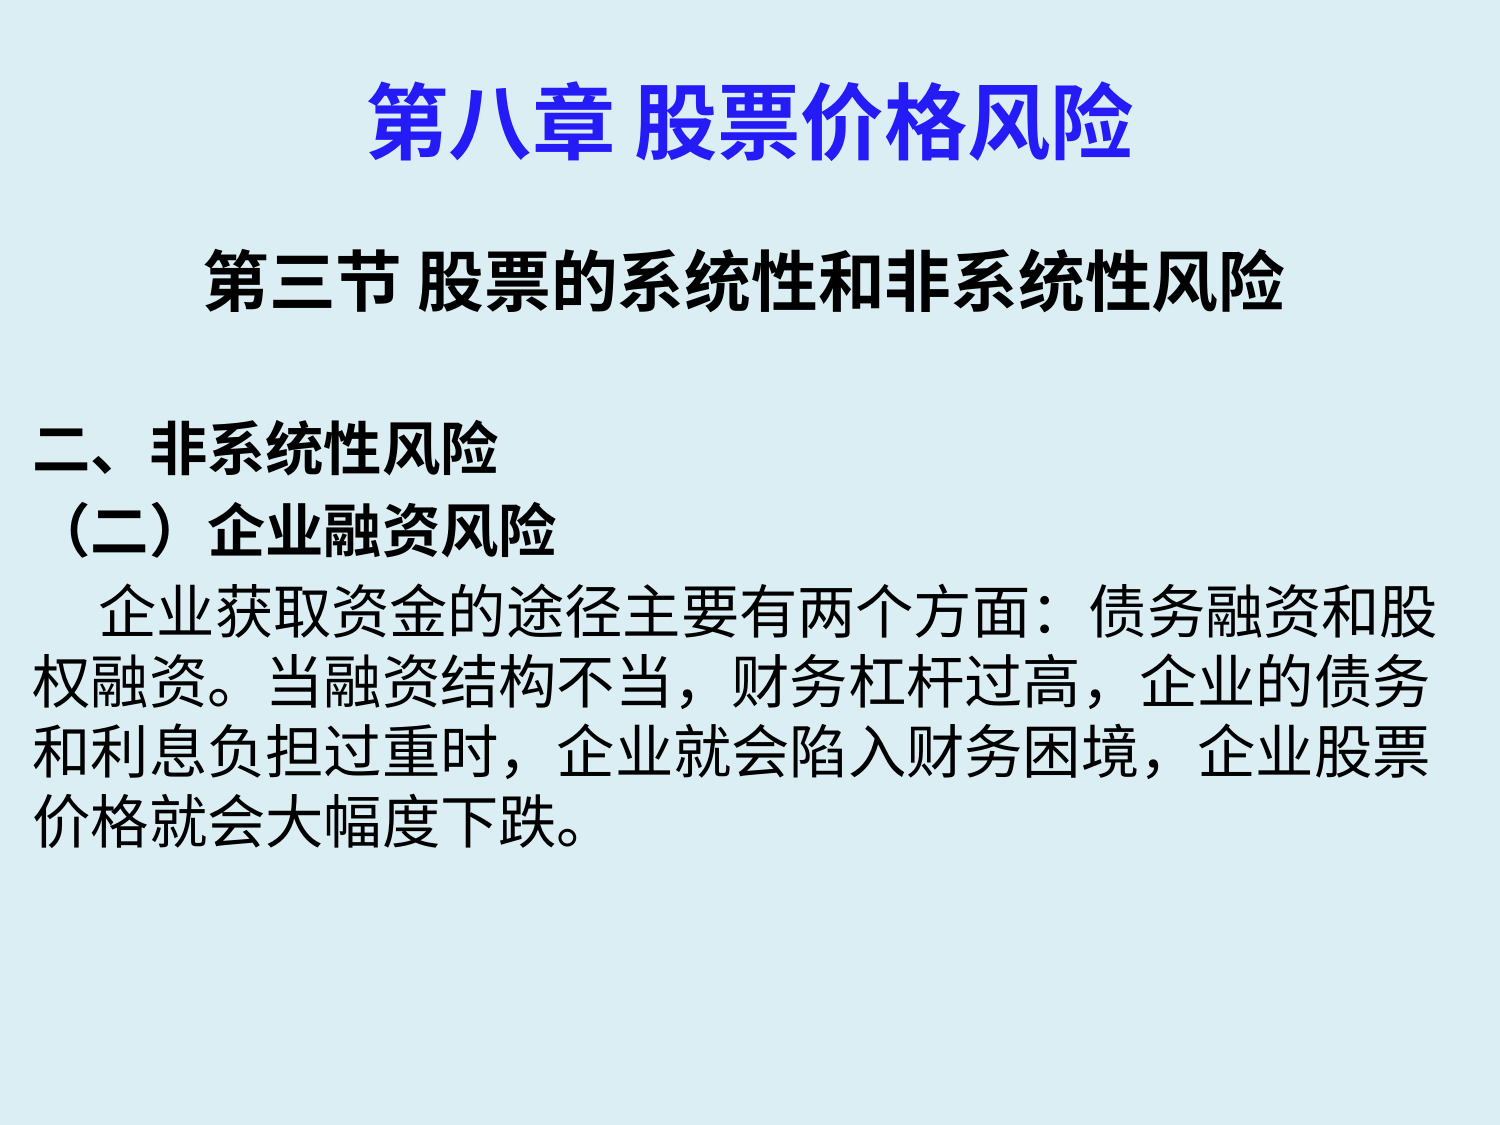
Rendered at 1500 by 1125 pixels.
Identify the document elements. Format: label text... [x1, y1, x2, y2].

title 第八章 股票价格风险 [75, 45, 1425, 197]
list 第三节 股票的系统性和非系统性风险 二、非系统性风险 （二）企业融资风险 企业获取资金的途径主要有两个方面：债务融资和股权融资。当融资结构不当，财务杠杆过高，企业的债务和利息负担过重时，企业就会陷入财务困境，企业股票价格就会大幅度下跌。 [17, 231, 1471, 1106]
